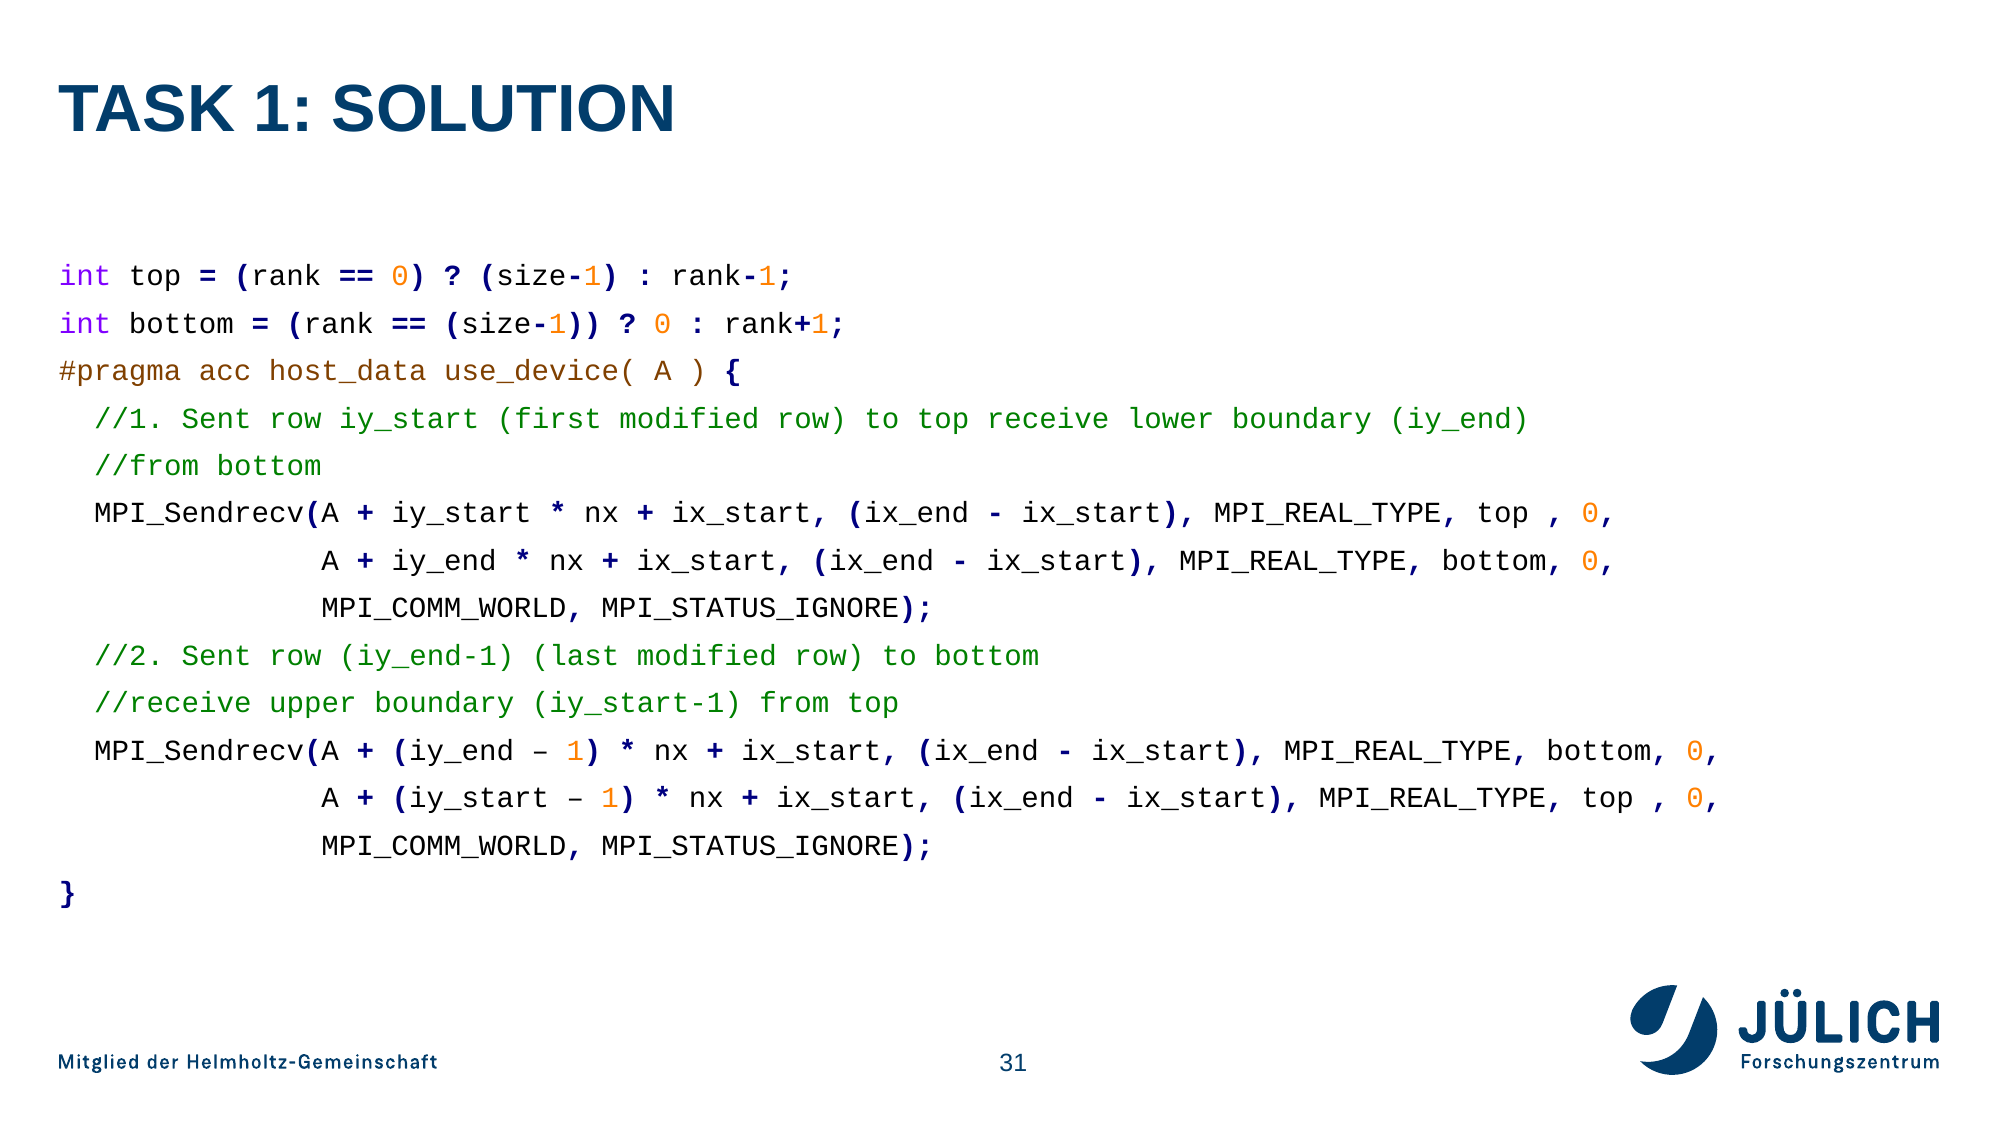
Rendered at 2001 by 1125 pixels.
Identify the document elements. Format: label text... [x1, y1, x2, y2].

slide_number <number> [954, 1046, 1073, 1083]
title Task 1: Solution [59, 53, 1937, 238]
list int top = (rank == 0) ? (size-1) : rank-1; int bottom = (rank == (size-1)) ? 0 : rank+1; #pragma acc host_data use_device( A ) { //1. Sent row iy_start (first modified row) to top receive lower boundary (iy_end) //from bottom MPI_Sendrecv(A + iy_start * nx + ix_start, (ix_end - ix_start), MPI_REAL_TYPE, top , 0, A + iy_end * nx + ix_start, (ix_end - ix_start), MPI_REAL_TYPE, bottom, 0, MPI_COMM_WORLD, MPI_STATUS_IGNORE); //2. Sent row (iy_end-1) (last modified row) to bottom //receive upper boundary (iy_start-1) from top MPI_Sendrecv(A + (iy_end – 1) * nx + ix_start, (ix_end - ix_start), MPI_REAL_TYPE, bottom, 0, A + (iy_start – 1) * nx + ix_start, (ix_end - ix_start), MPI_REAL_TYPE, top , 0, MPI_COMM_WORLD, MPI_STATUS_IGNORE); } [59, 256, 1937, 948]
